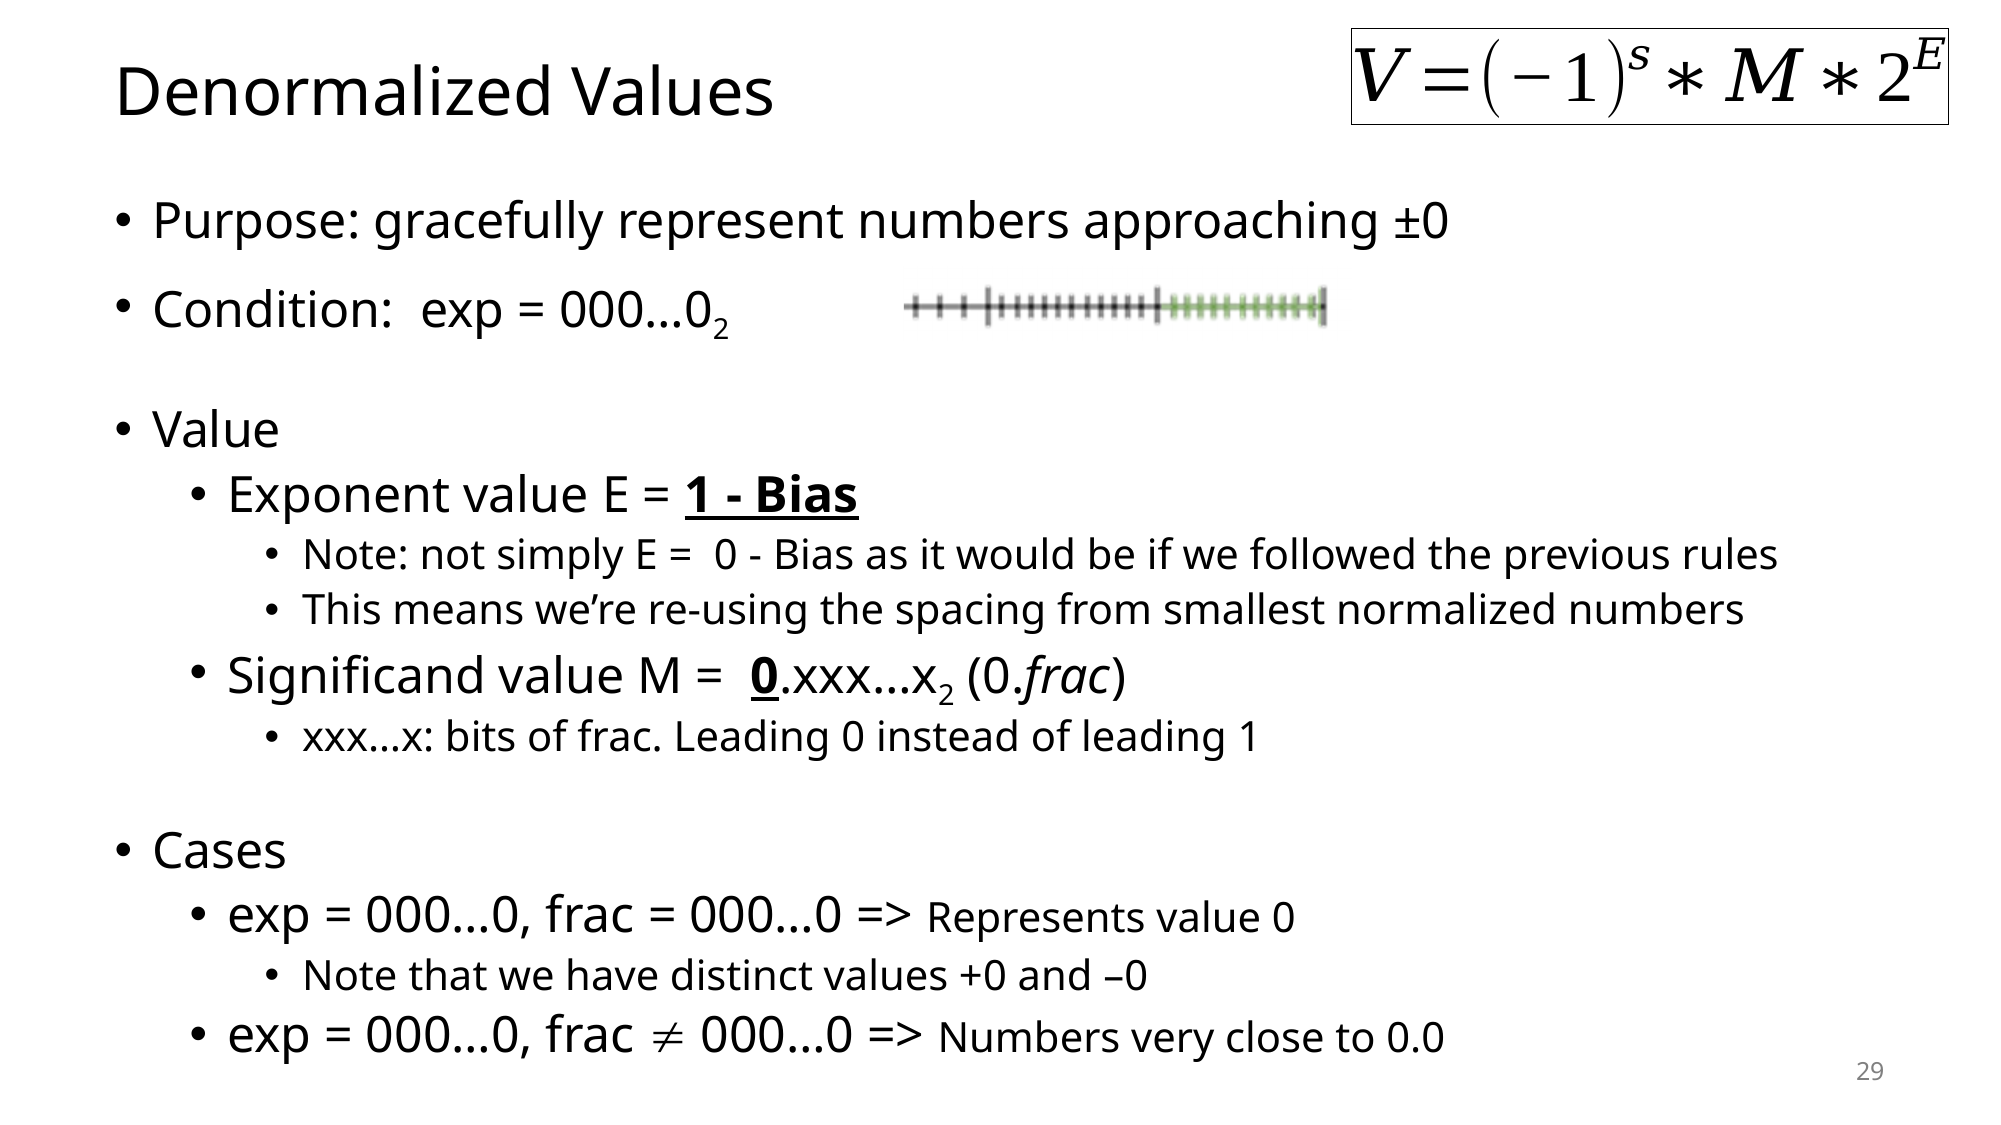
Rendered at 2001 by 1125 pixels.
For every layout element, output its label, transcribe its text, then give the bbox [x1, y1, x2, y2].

picture [903, 266, 1352, 341]
list Purpose: gracefully represent numbers approaching ±0 Condition: exp = 000…02 Value Exponent value E = 1 - Bias Note: not simply E = 0 - Bias as it would be if we followed the previous rules This means we’re re-using the spacing from smallest normalized numbers Significand value M = 0.xxx…x2 (0.frac) xxx…x: bits of frac. Leading 0 instead of leading 1 Cases exp = 000…0, frac = 000…0 => Represents value 0 Note that we have distinct values +0 and –0 exp = 000…0, frac  000…0 => Numbers very close to 0.0 [99, 187, 1900, 1013]
title Denormalized Values [99, 37, 1900, 150]
slide_number 29 [1749, 1042, 1900, 1103]
